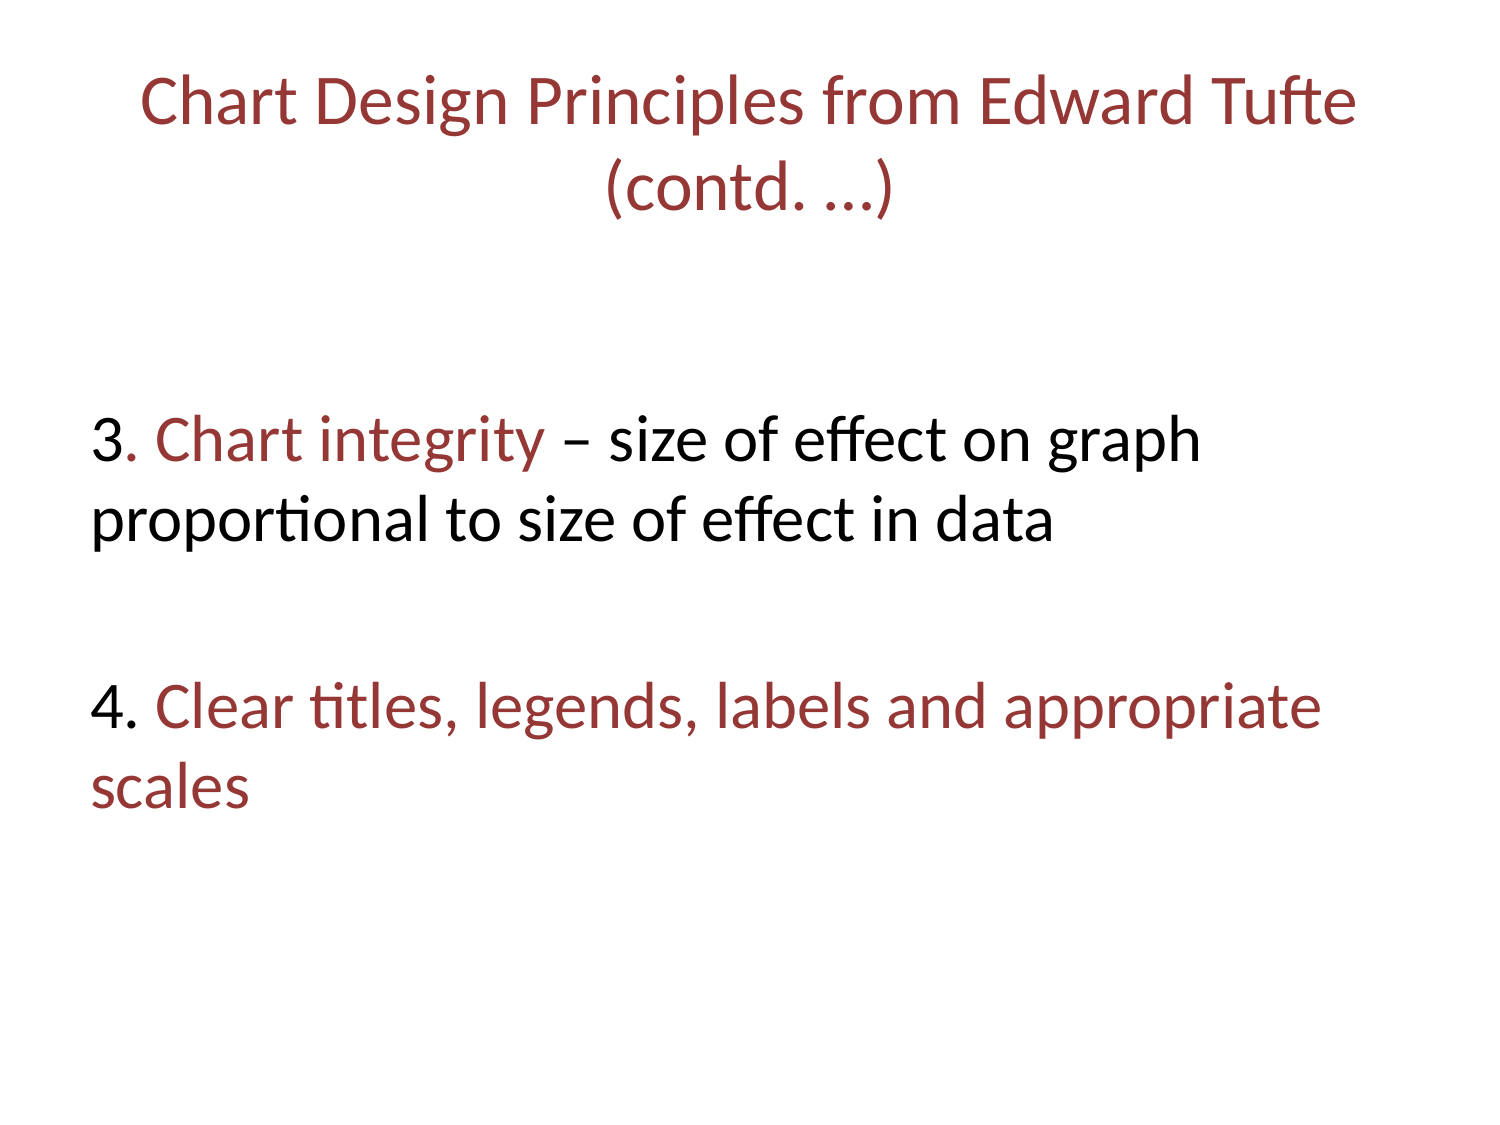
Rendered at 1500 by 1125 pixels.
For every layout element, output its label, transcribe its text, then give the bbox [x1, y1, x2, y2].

list 3. Chart integrity – size of effect on graph proportional to size of effect in data 4. Clear titles, legends, labels and appropriate scales [75, 387, 1425, 1125]
title Chart Design Principles from Edward Tufte (contd. …) [75, 45, 1425, 233]
